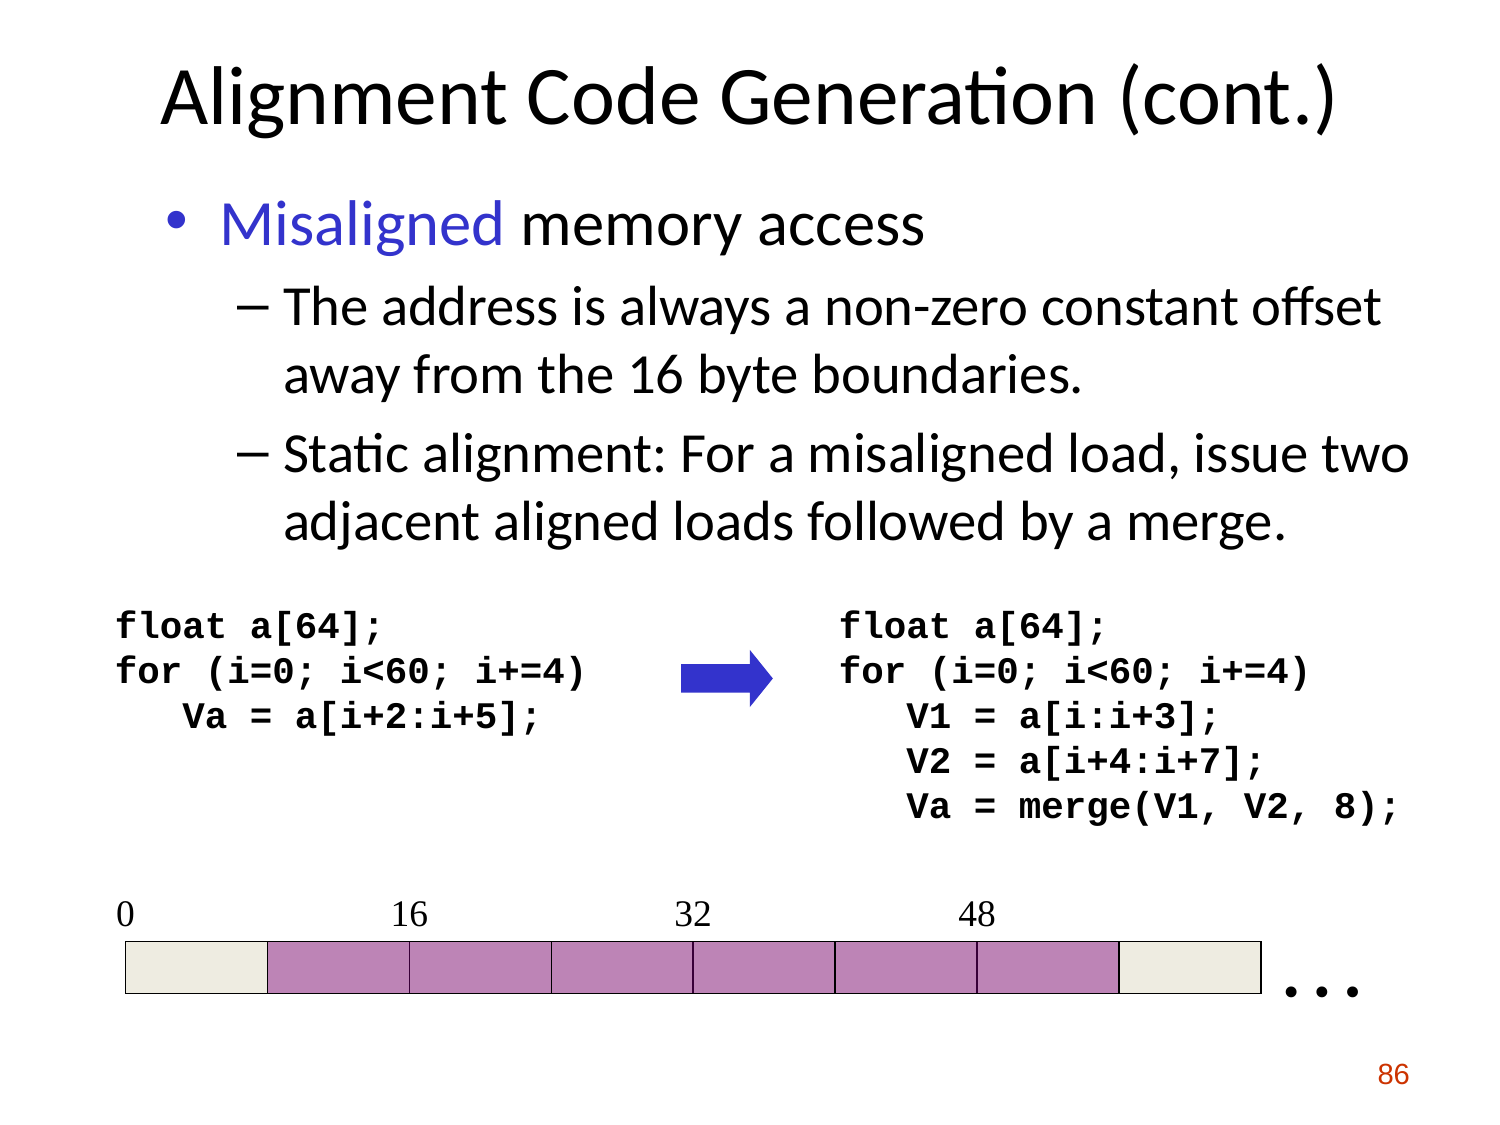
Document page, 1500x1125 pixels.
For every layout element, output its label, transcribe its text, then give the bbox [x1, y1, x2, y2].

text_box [942, 881, 1262, 994]
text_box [375, 881, 656, 994]
text_box … [1261, 897, 1383, 1023]
list Misaligned memory access The address is always a non-zero constant offset away from the 16 byte boundaries. Static alignment: For a misaligned load, issue two adjacent aligned loads followed by a merge. [149, 172, 1463, 563]
title Alignment Code Generation (cont.) [74, 44, 1426, 138]
text_box float a[64]; for (i=0; i<60; i+=4) Va = a[i+2:i+5]; [100, 593, 603, 744]
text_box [680, 593, 1416, 835]
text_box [659, 881, 940, 994]
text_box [100, 881, 373, 994]
slide_number 86 [1074, 1042, 1425, 1103]
